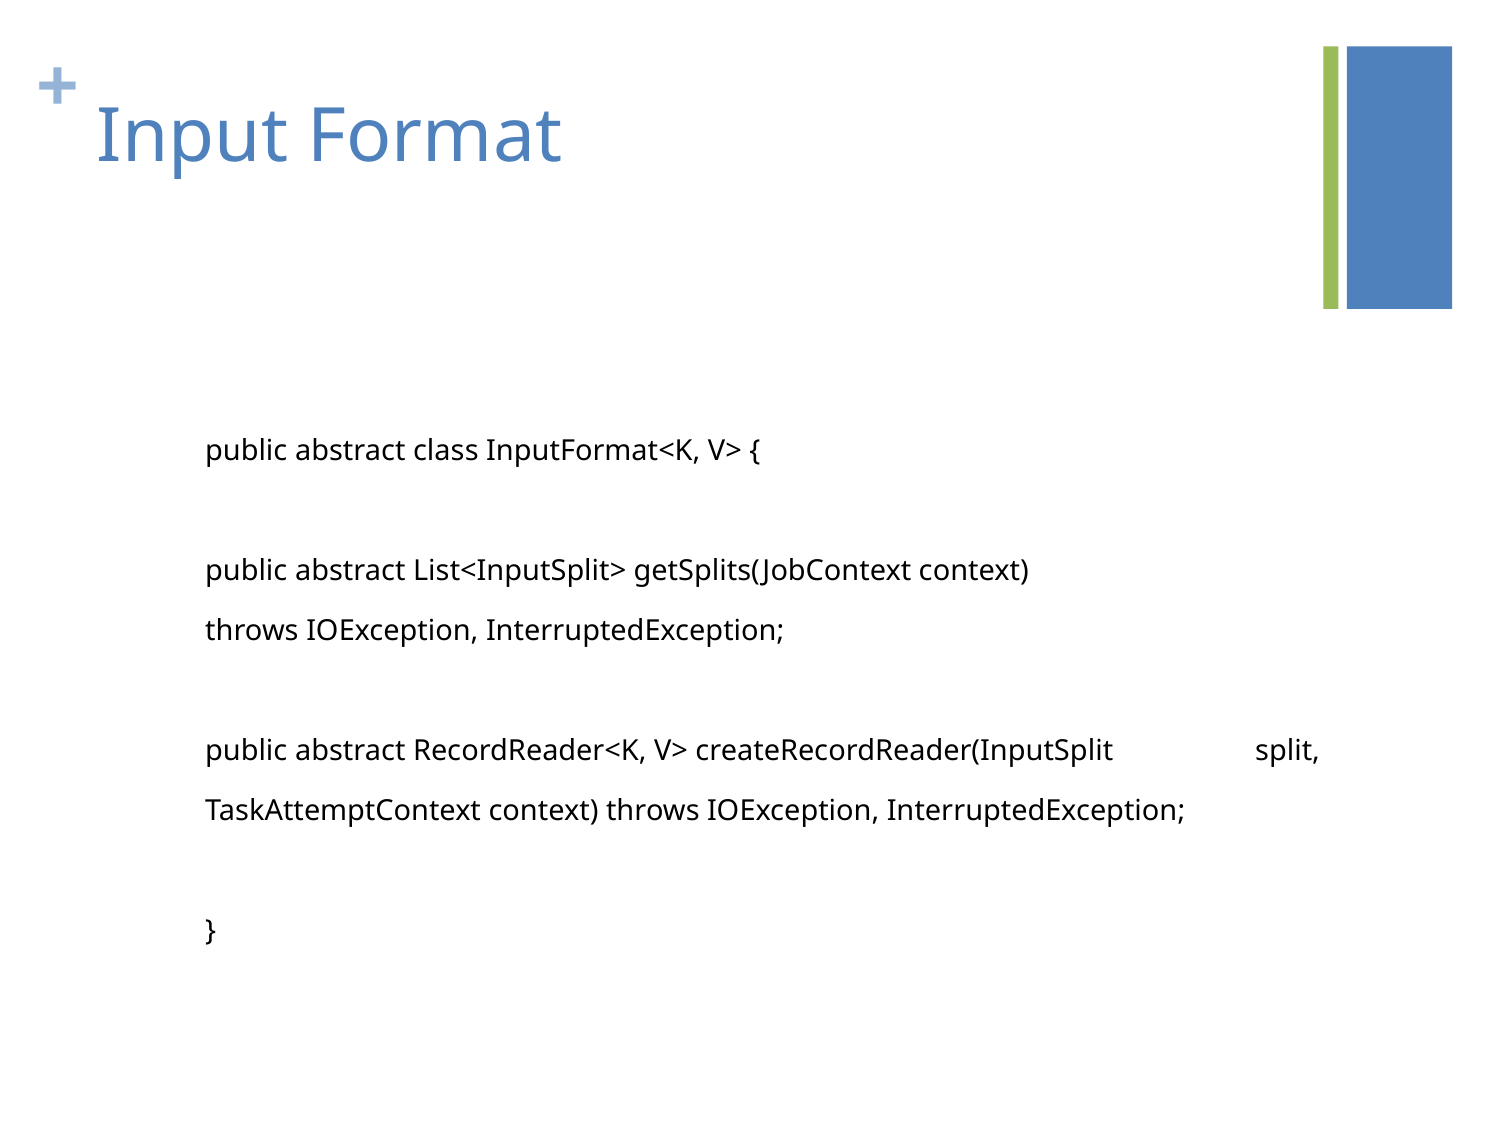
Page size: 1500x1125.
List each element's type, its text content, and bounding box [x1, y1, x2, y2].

title Input Format [81, 79, 1322, 263]
text_box public abstract class InputFormat<K, V> { public abstract List<InputSplit> getSplits(JobContext context) throws IOException, InterruptedException; public abstract RecordReader<K, V> createRecordReader(InputSplit split, TaskAttemptContext context) throws IOException, InterruptedException; } [190, 418, 1394, 974]
